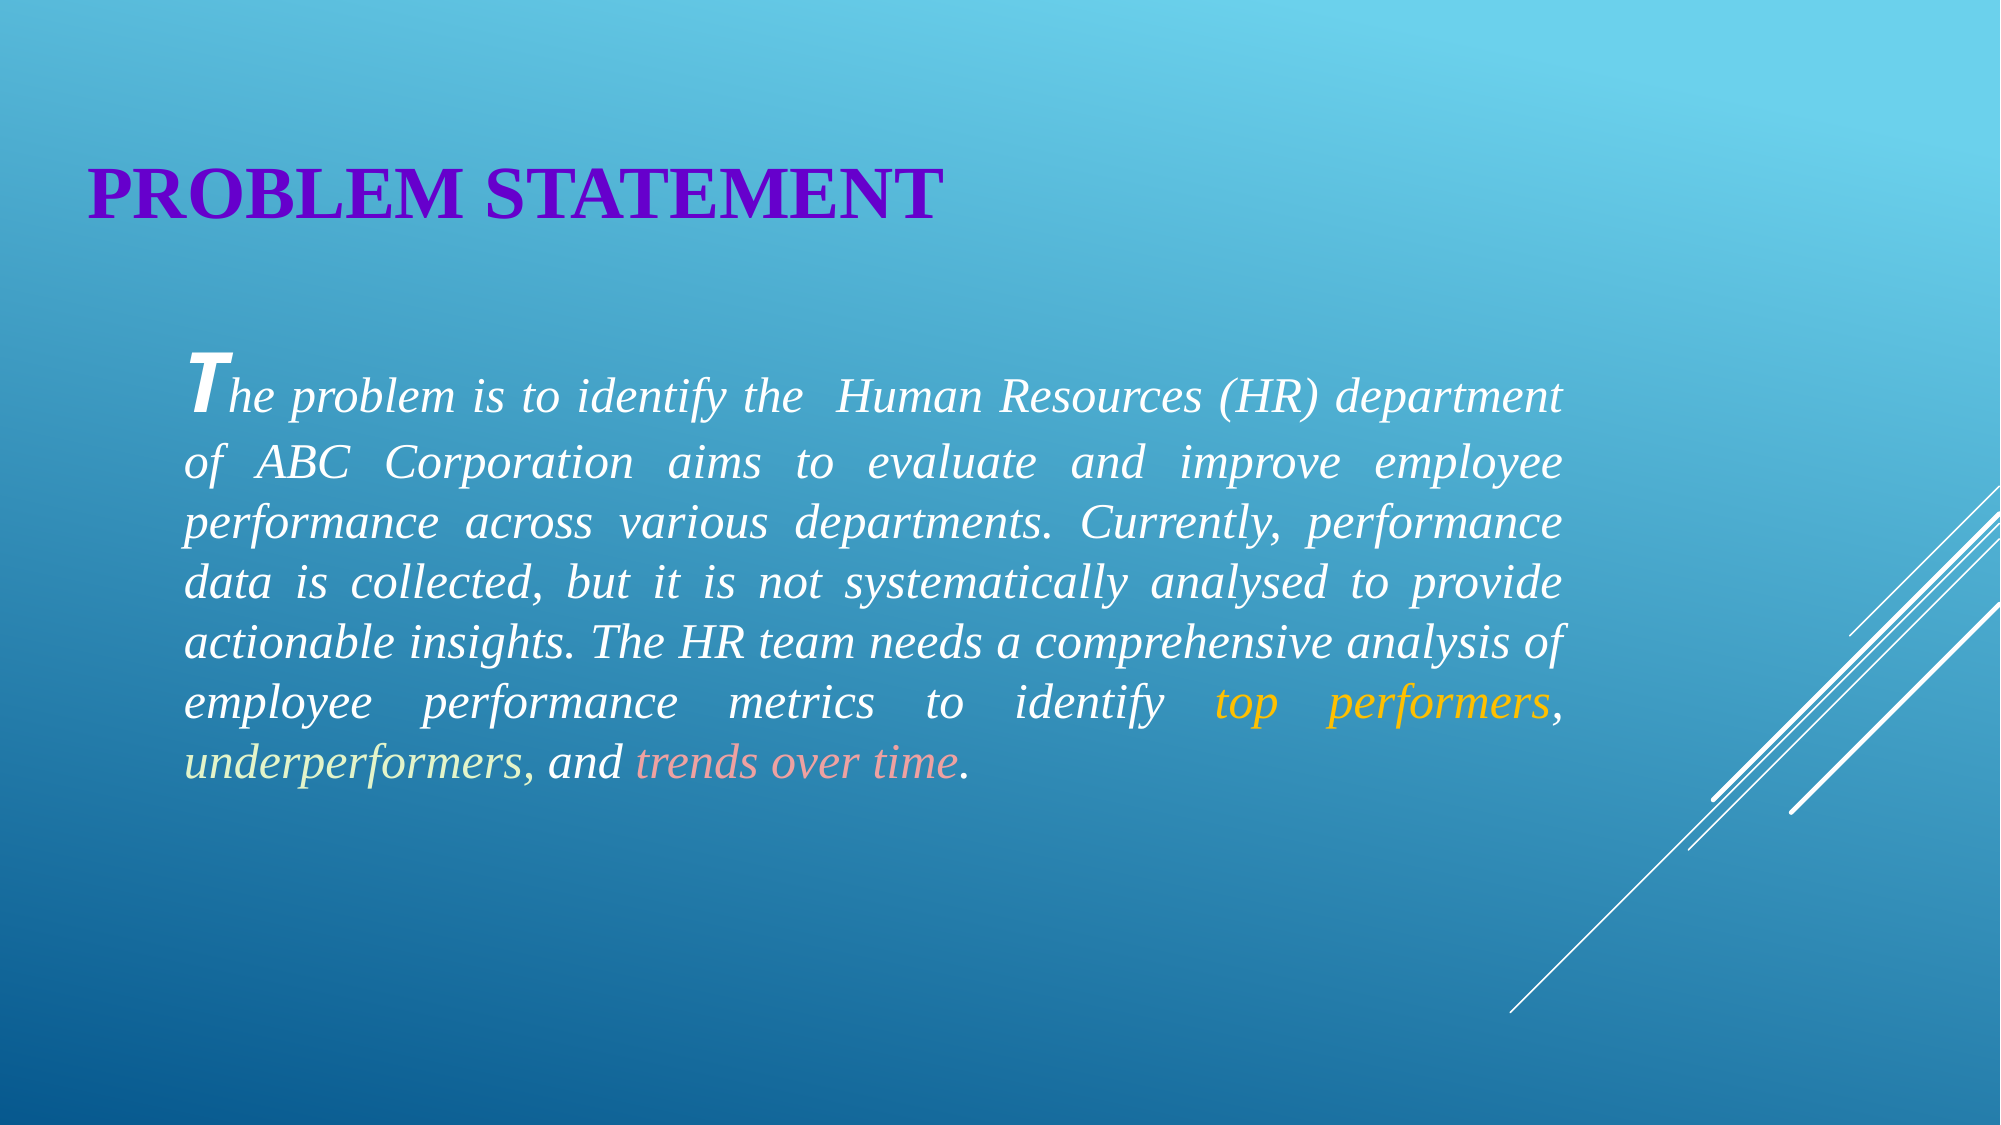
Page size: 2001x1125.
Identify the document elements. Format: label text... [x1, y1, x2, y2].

list The problem is to identify the Human Resources (HR) department of ABC Corporation aims to evaluate and improve employee performance across various departments. Currently, performance data is collected, but it is not systematically analysed to provide actionable insights. The HR team needs a comprehensive analysis of employee performance metrics to identify top performers, underperformers, and trends over time. [168, 321, 1579, 888]
title PROBLEM STATEMENT [71, 100, 1483, 242]
